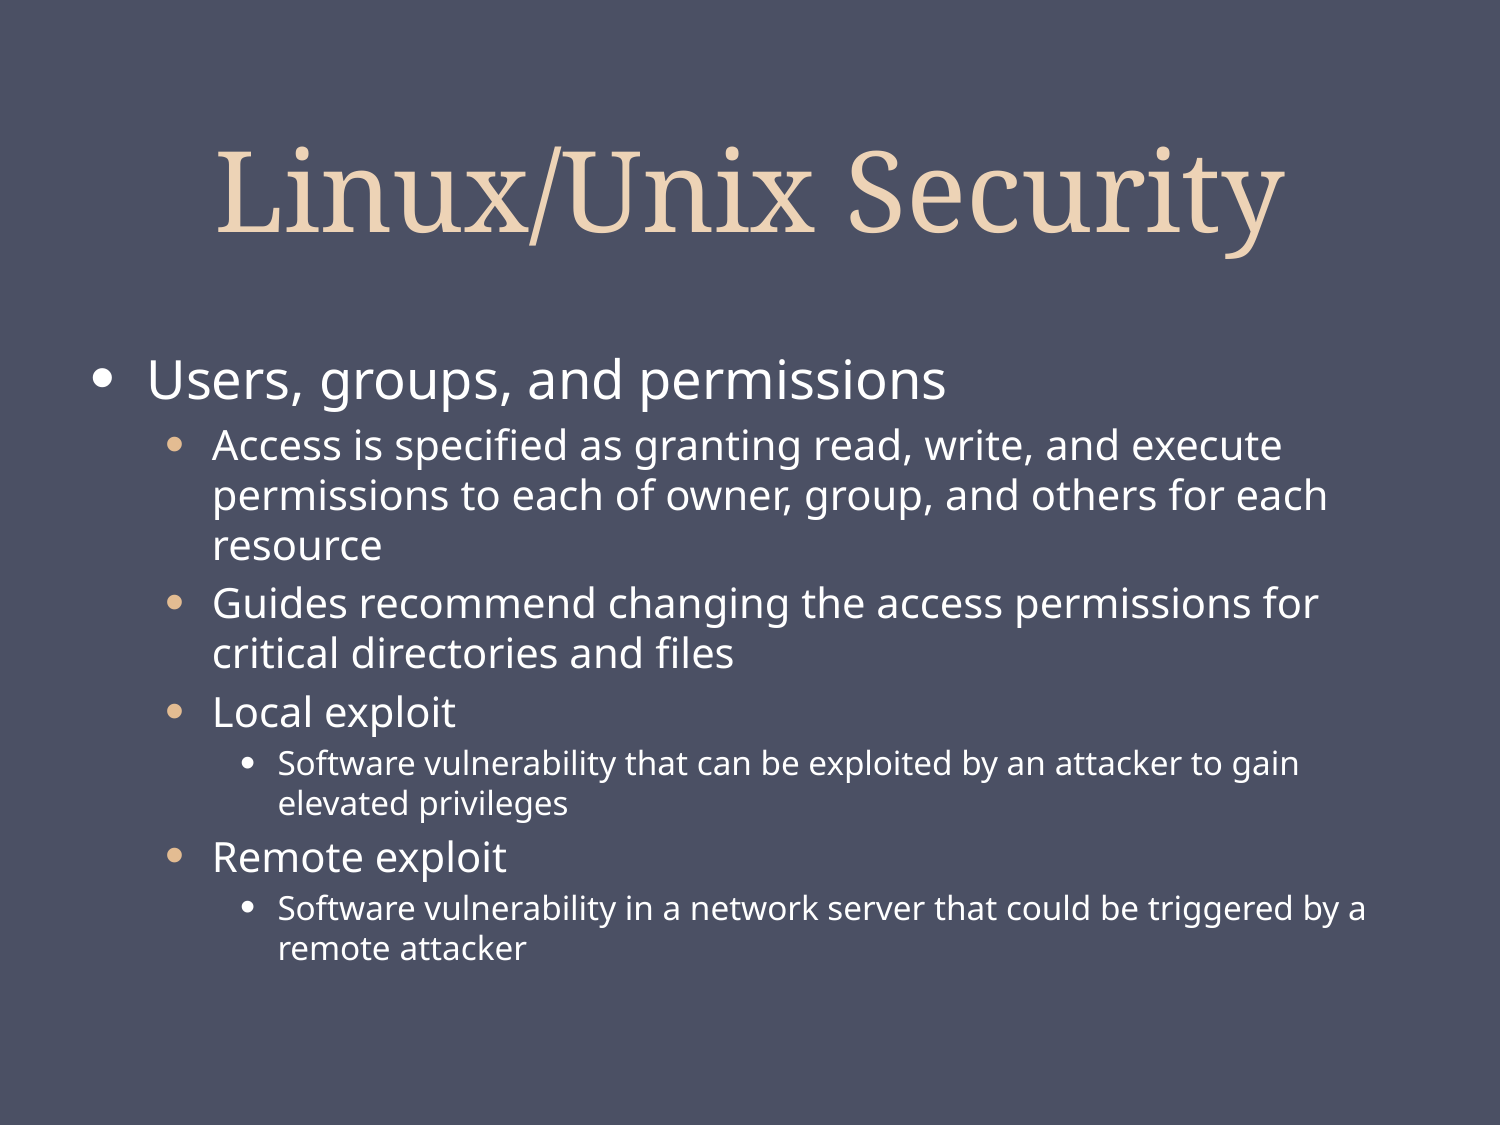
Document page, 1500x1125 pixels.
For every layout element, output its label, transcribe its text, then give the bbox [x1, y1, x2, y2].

list Users, groups, and permissions Access is specified as granting read, write, and execute permissions to each of owner, group, and others for each resource Guides recommend changing the access permissions for critical directories and files Local exploit Software vulnerability that can be exploited by an attacker to gain elevated privileges Remote exploit Software vulnerability in a network server that could be triggered by a remote attacker [75, 337, 1425, 1063]
title Linux/Unix Security [75, 0, 1425, 263]
